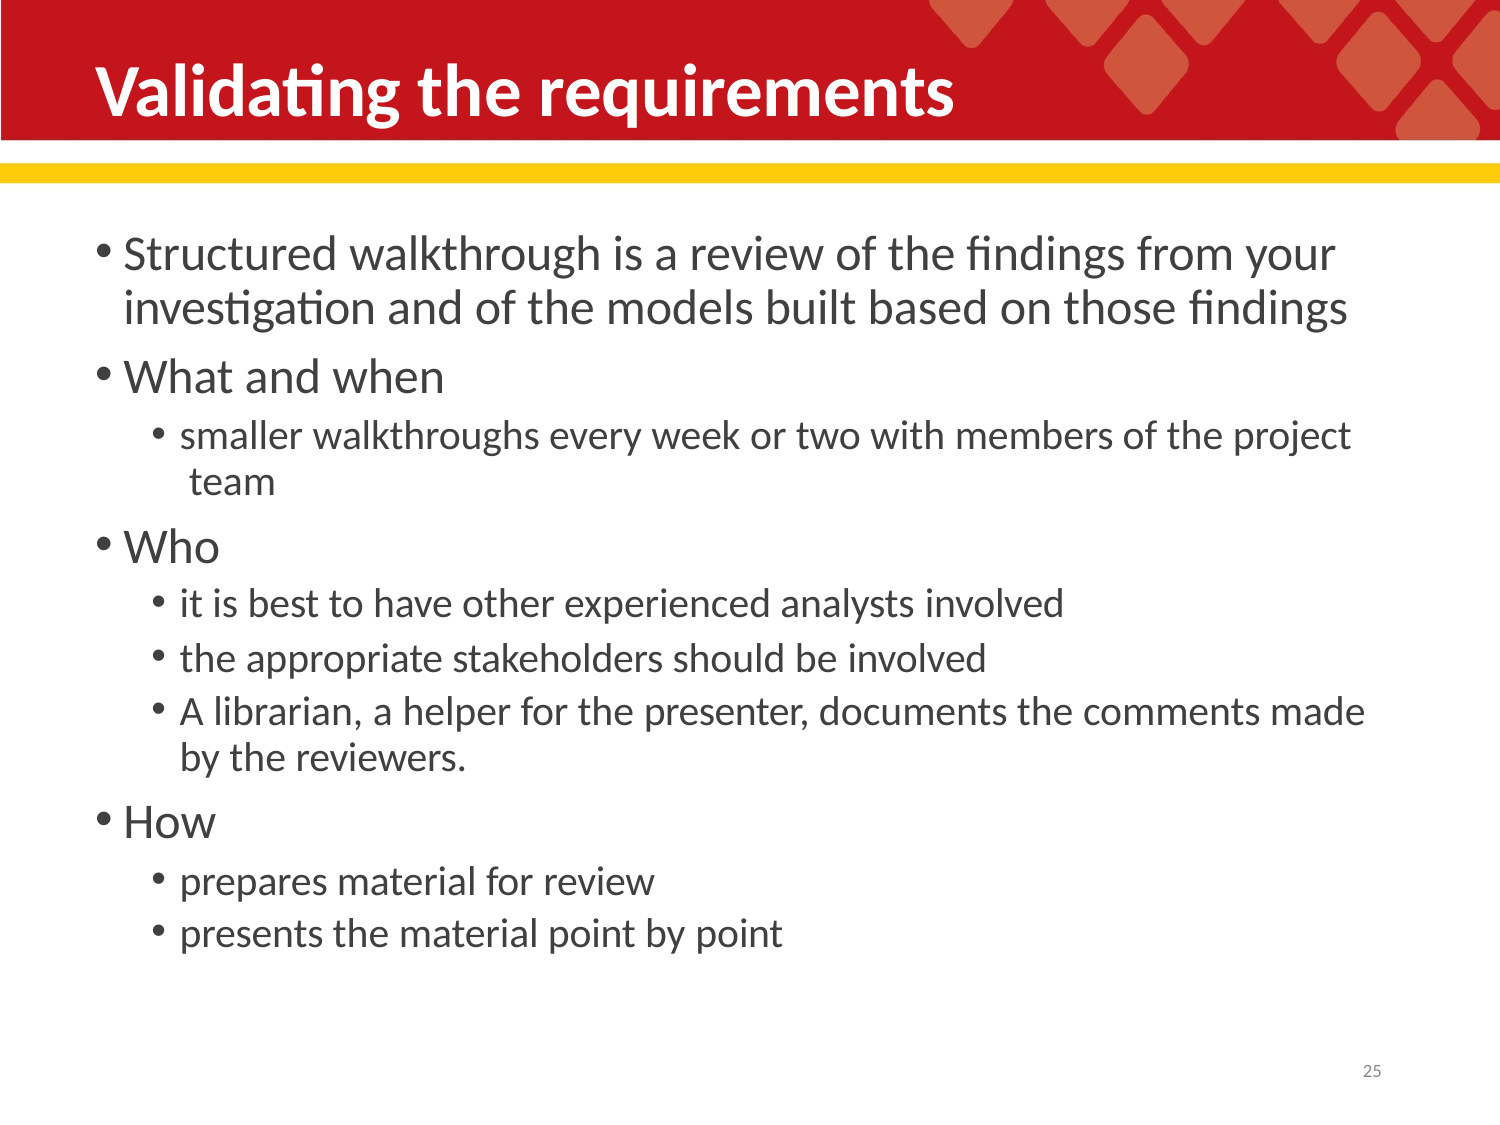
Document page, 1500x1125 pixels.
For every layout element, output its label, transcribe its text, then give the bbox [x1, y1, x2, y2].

slide_number 10 [1356, 1058, 1389, 1125]
text_box Structured walkthrough is a review of the findings from your investigation and of the models built based on those findings What and when smaller walkthroughs every week or two with members of the project team Who it is best to have other experienced analysts involved the appropriate stakeholders should be involved A librarian, a helper for the presenter, documents the comments made by the reviewers. How prepares material for review presents the material point by point [93, 217, 1378, 956]
title Validating the requirements [93, 39, 967, 217]
picture [0, 0, 1500, 185]
